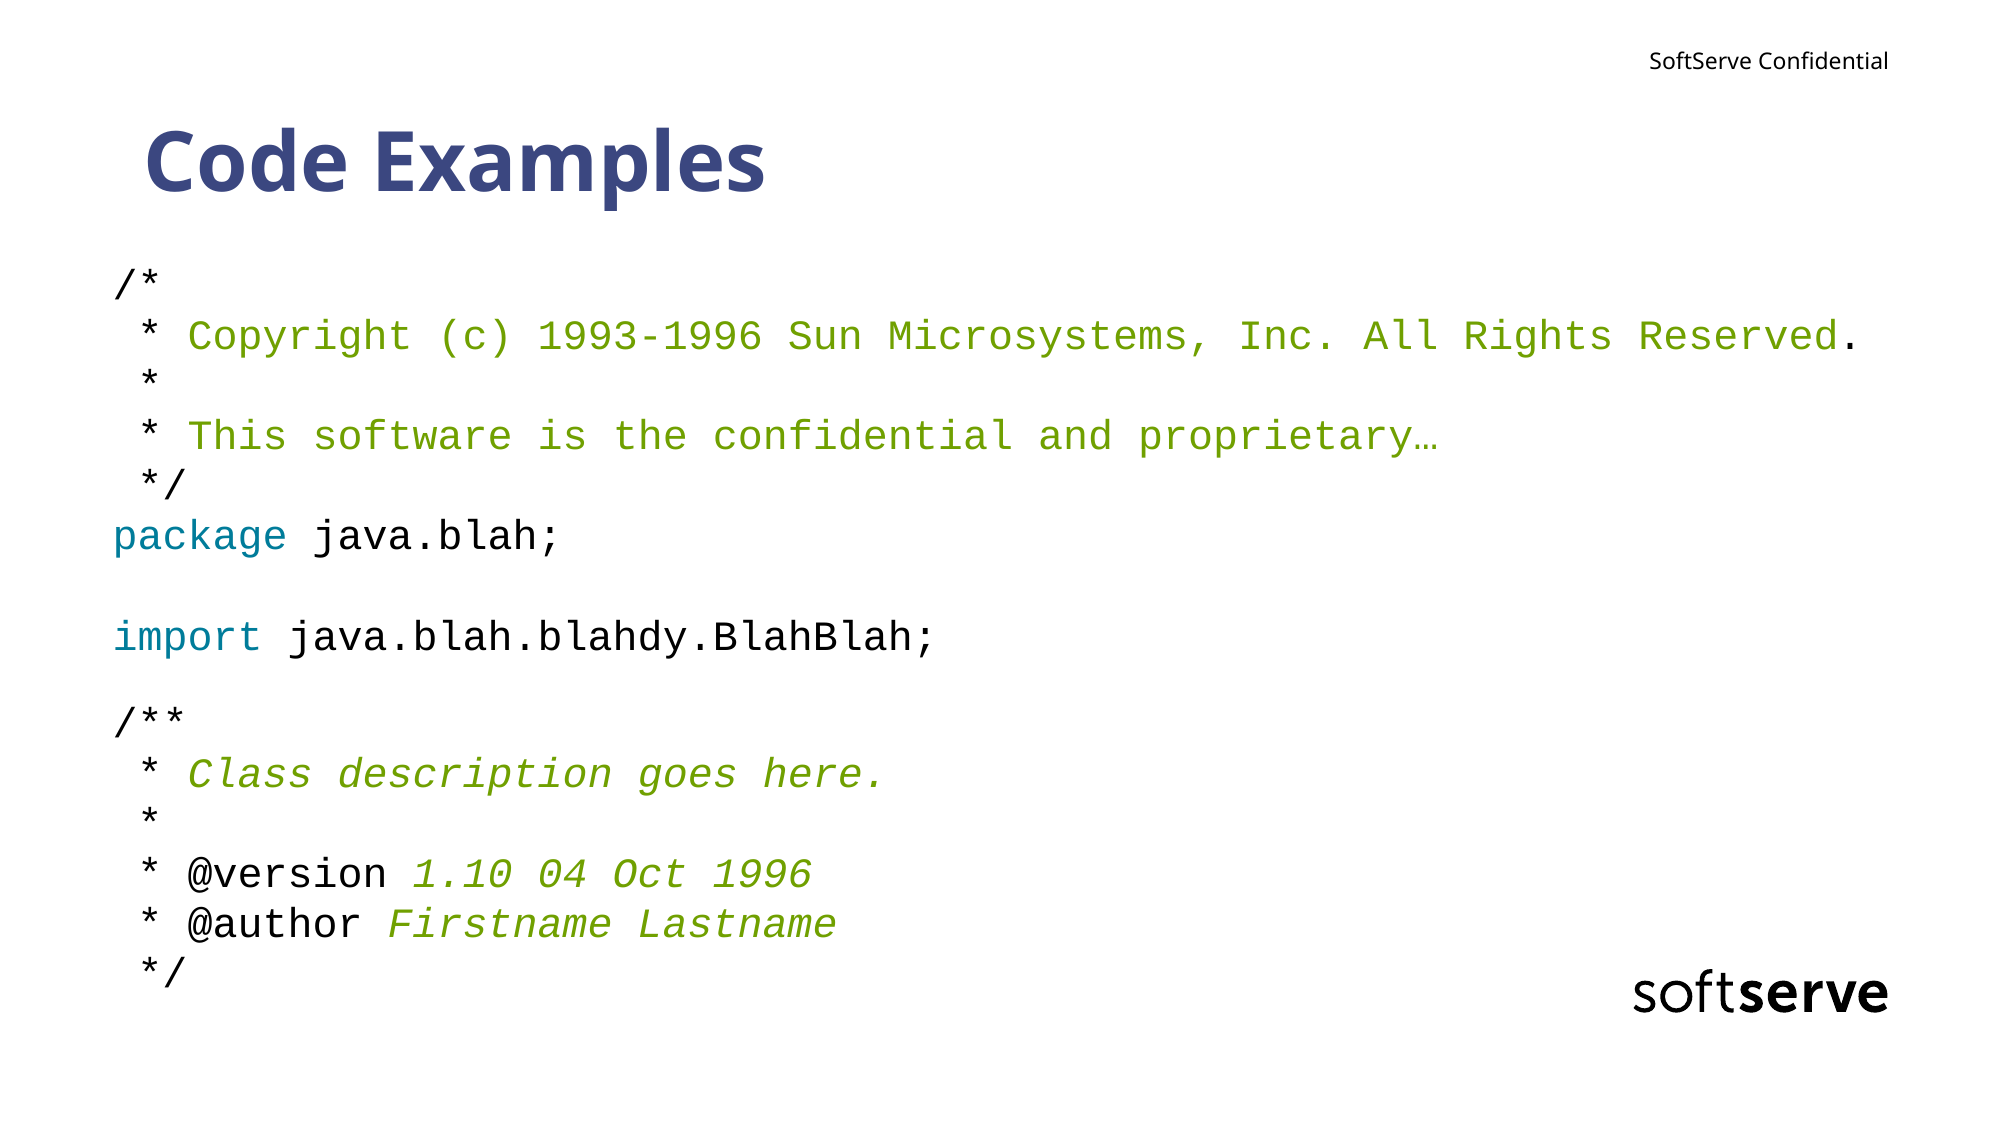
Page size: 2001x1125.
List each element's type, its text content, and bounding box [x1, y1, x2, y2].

list /* * Copyright (c) 1993-1996 Sun Microsystems, Inc. All Rights Reserved. * * This software is the confidential and proprietary… */ package java.blah; import java.blah.blahdy.BlahBlah; /** * Class description goes here. * * @version 1.10 04 Oct 1996 * @author Firstname Lastname */ [112, 250, 1923, 963]
title Code Examples [143, 112, 1888, 221]
